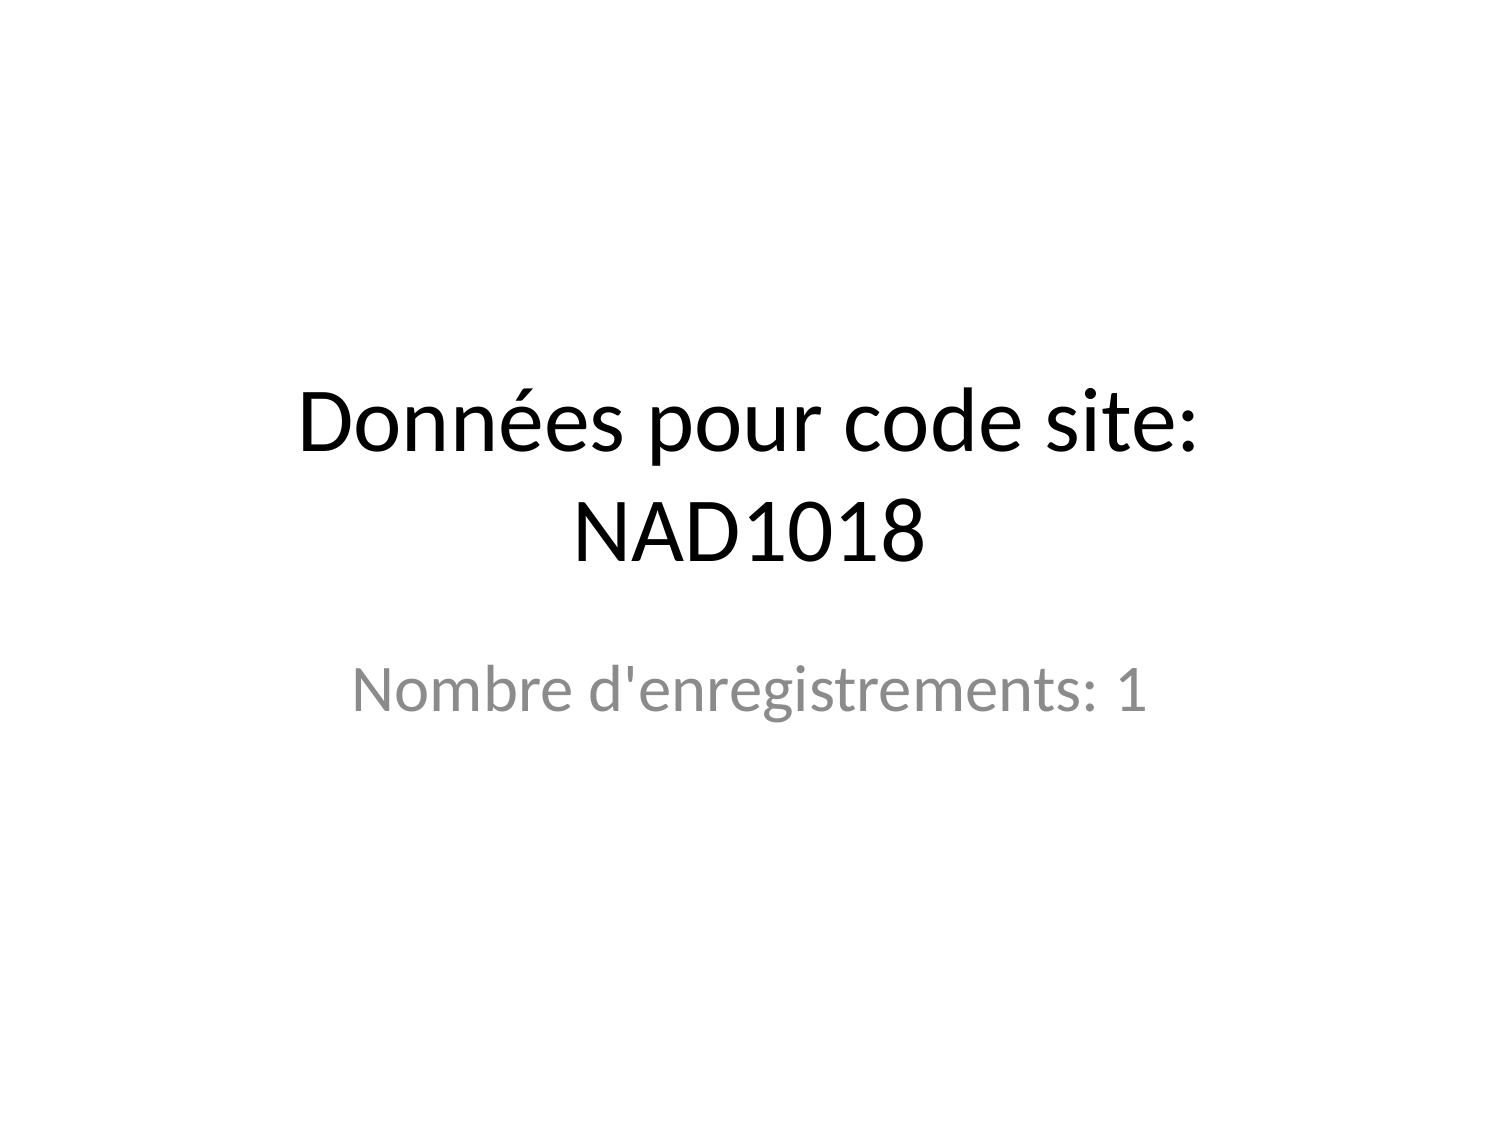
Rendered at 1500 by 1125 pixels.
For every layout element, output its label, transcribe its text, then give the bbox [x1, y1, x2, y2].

subtitle Nombre d'enregistrements: 1 [225, 637, 1275, 925]
title Données pour code site: NAD1018 [112, 349, 1388, 591]
